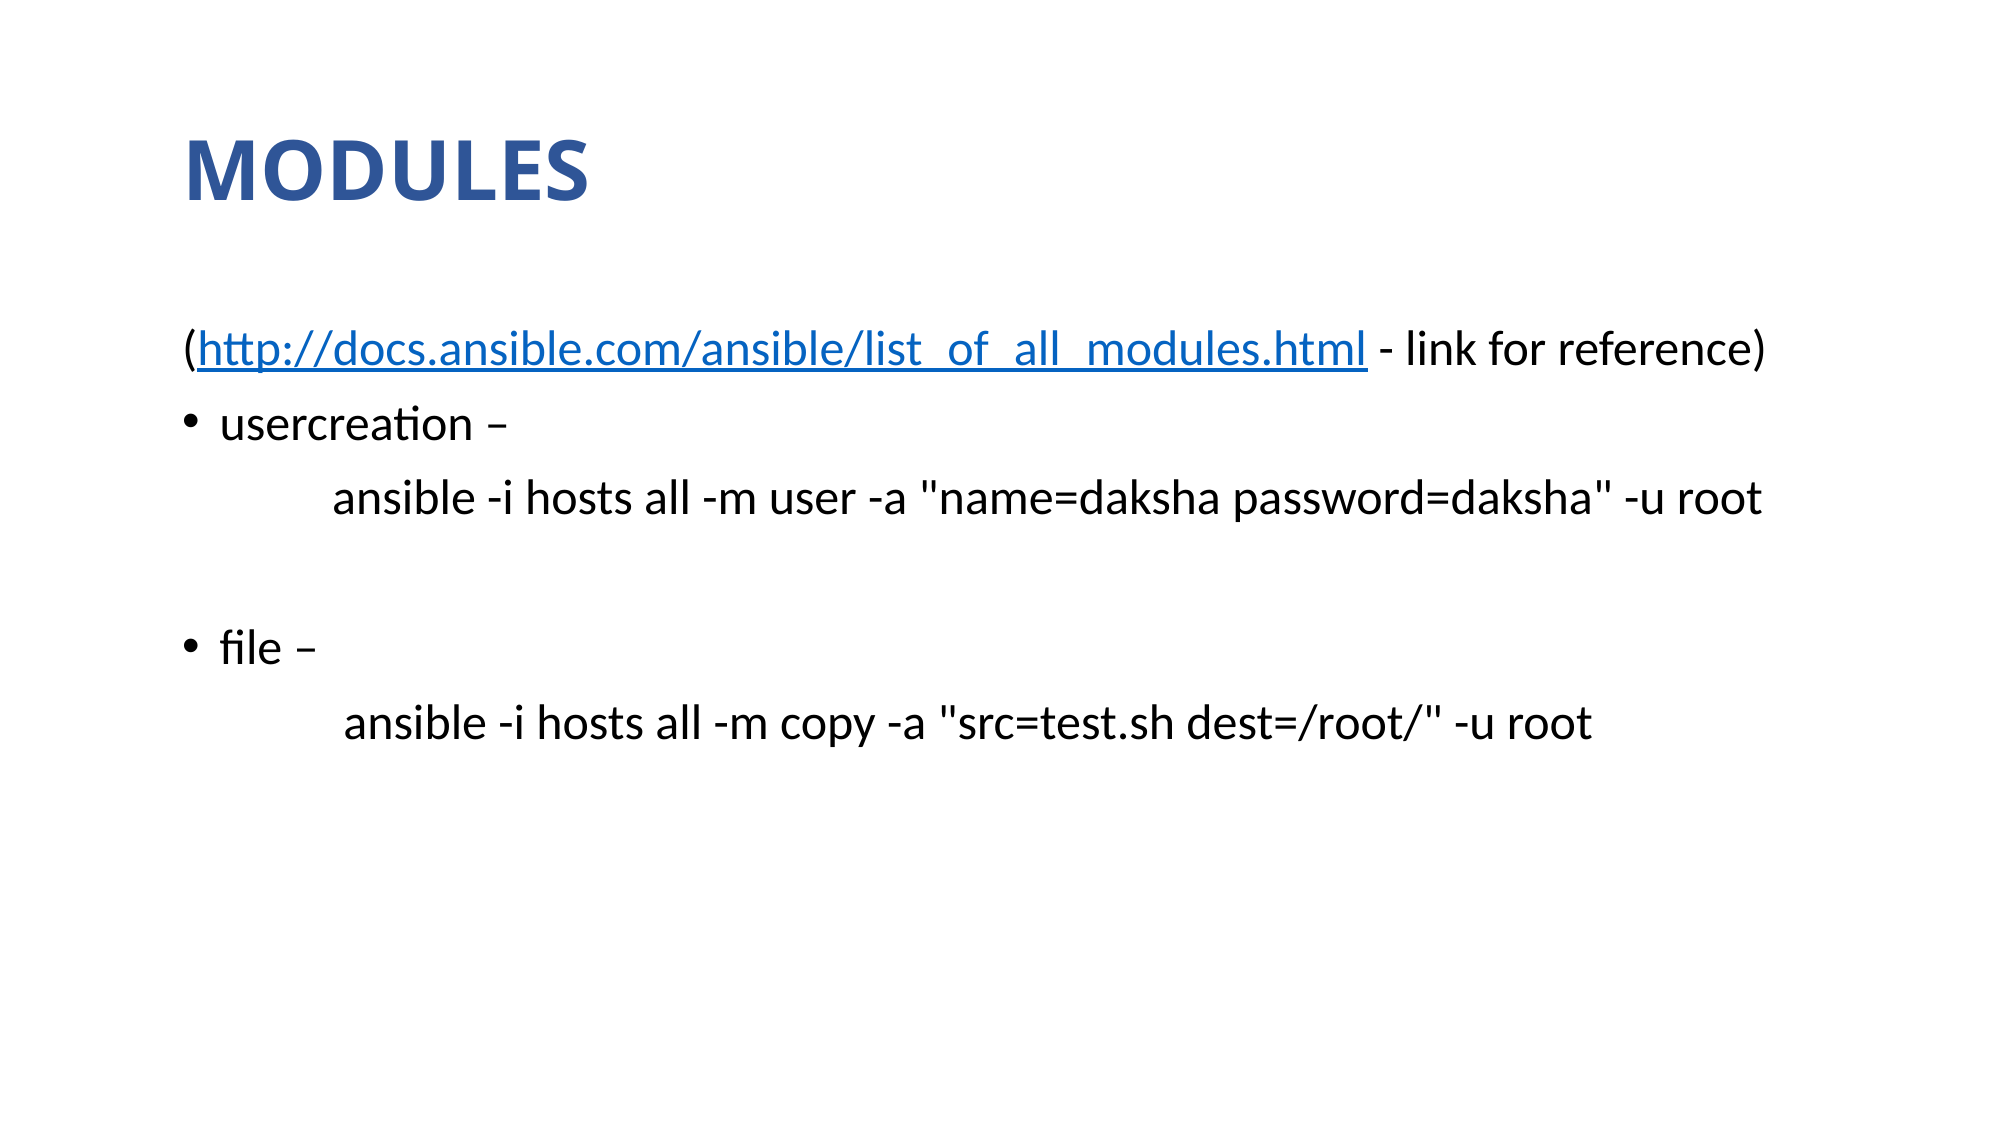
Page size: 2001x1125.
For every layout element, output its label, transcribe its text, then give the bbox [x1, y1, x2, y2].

list (http://docs.ansible.com/ansible/list_of_all_modules.html - link for reference) usercreation – ansible -i hosts all -m user -a "name=daksha password=daksha" -u root file – ansible -i hosts all -m copy -a "src=test.sh dest=/root/" -u root [167, 314, 2000, 1102]
title MODULES [167, 119, 1988, 314]
